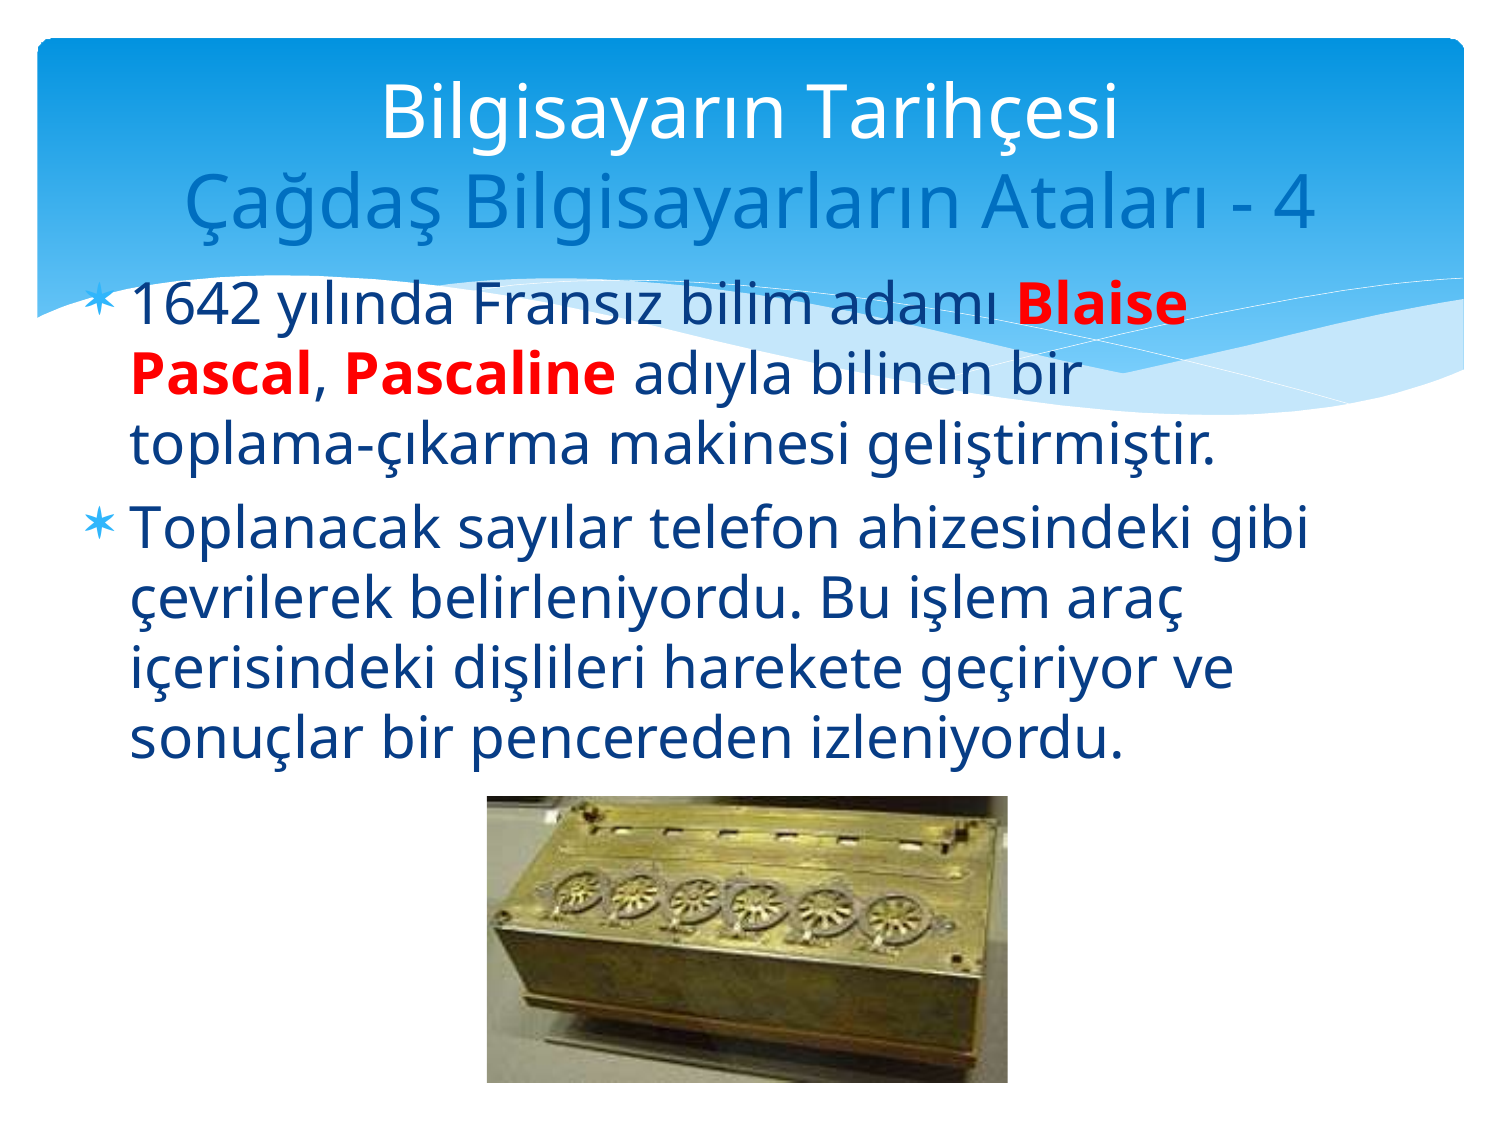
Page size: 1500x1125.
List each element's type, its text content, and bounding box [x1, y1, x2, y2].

picture [37, 37, 50, 46]
picture [37, 87, 1464, 317]
text_box 1642 yılında Fransız bilim adamı Blaise Pascal, Pascaline adıyla bilinen bir toplama-çıkarma makinesi geliştirmiştir. Toplanacak sayılar telefon ahizesindeki gibi çevrilerek belirleniyordu. Bu işlem araç içerisindeki dişlileri harekete geçiriyor ve sonuçlar bir pencereden izleniyordu. [83, 266, 1363, 771]
title Bilgisayarın Tarihçesi Çağdaş Bilgisayarların Ataları - 4 [77, 56, 1423, 252]
picture [1451, 37, 1464, 47]
text_box [486, 796, 1008, 1083]
